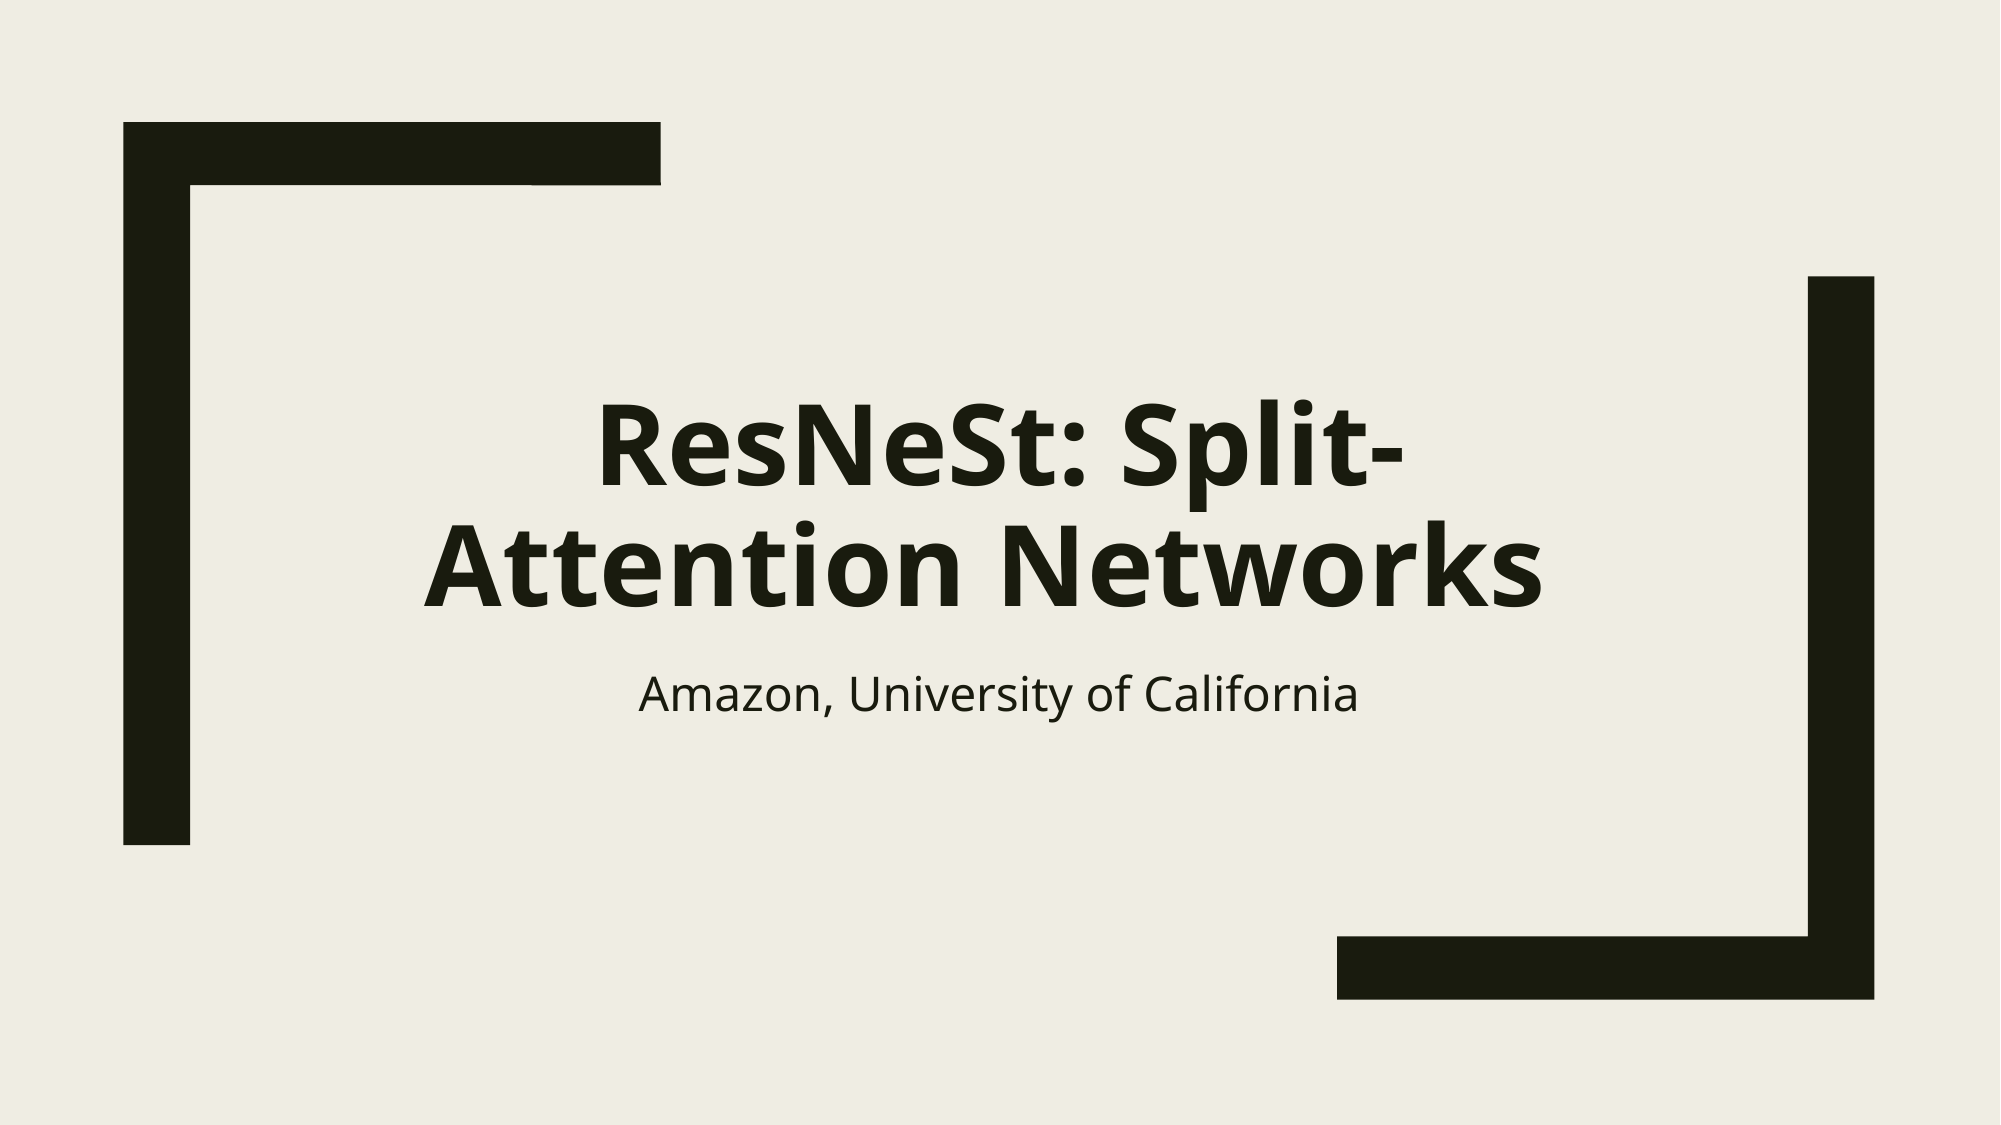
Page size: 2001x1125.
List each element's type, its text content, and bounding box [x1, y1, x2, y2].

title ResNeSt: Split-Attention Networks [314, 293, 1686, 638]
subtitle Amazon, University of California [439, 649, 1561, 828]
